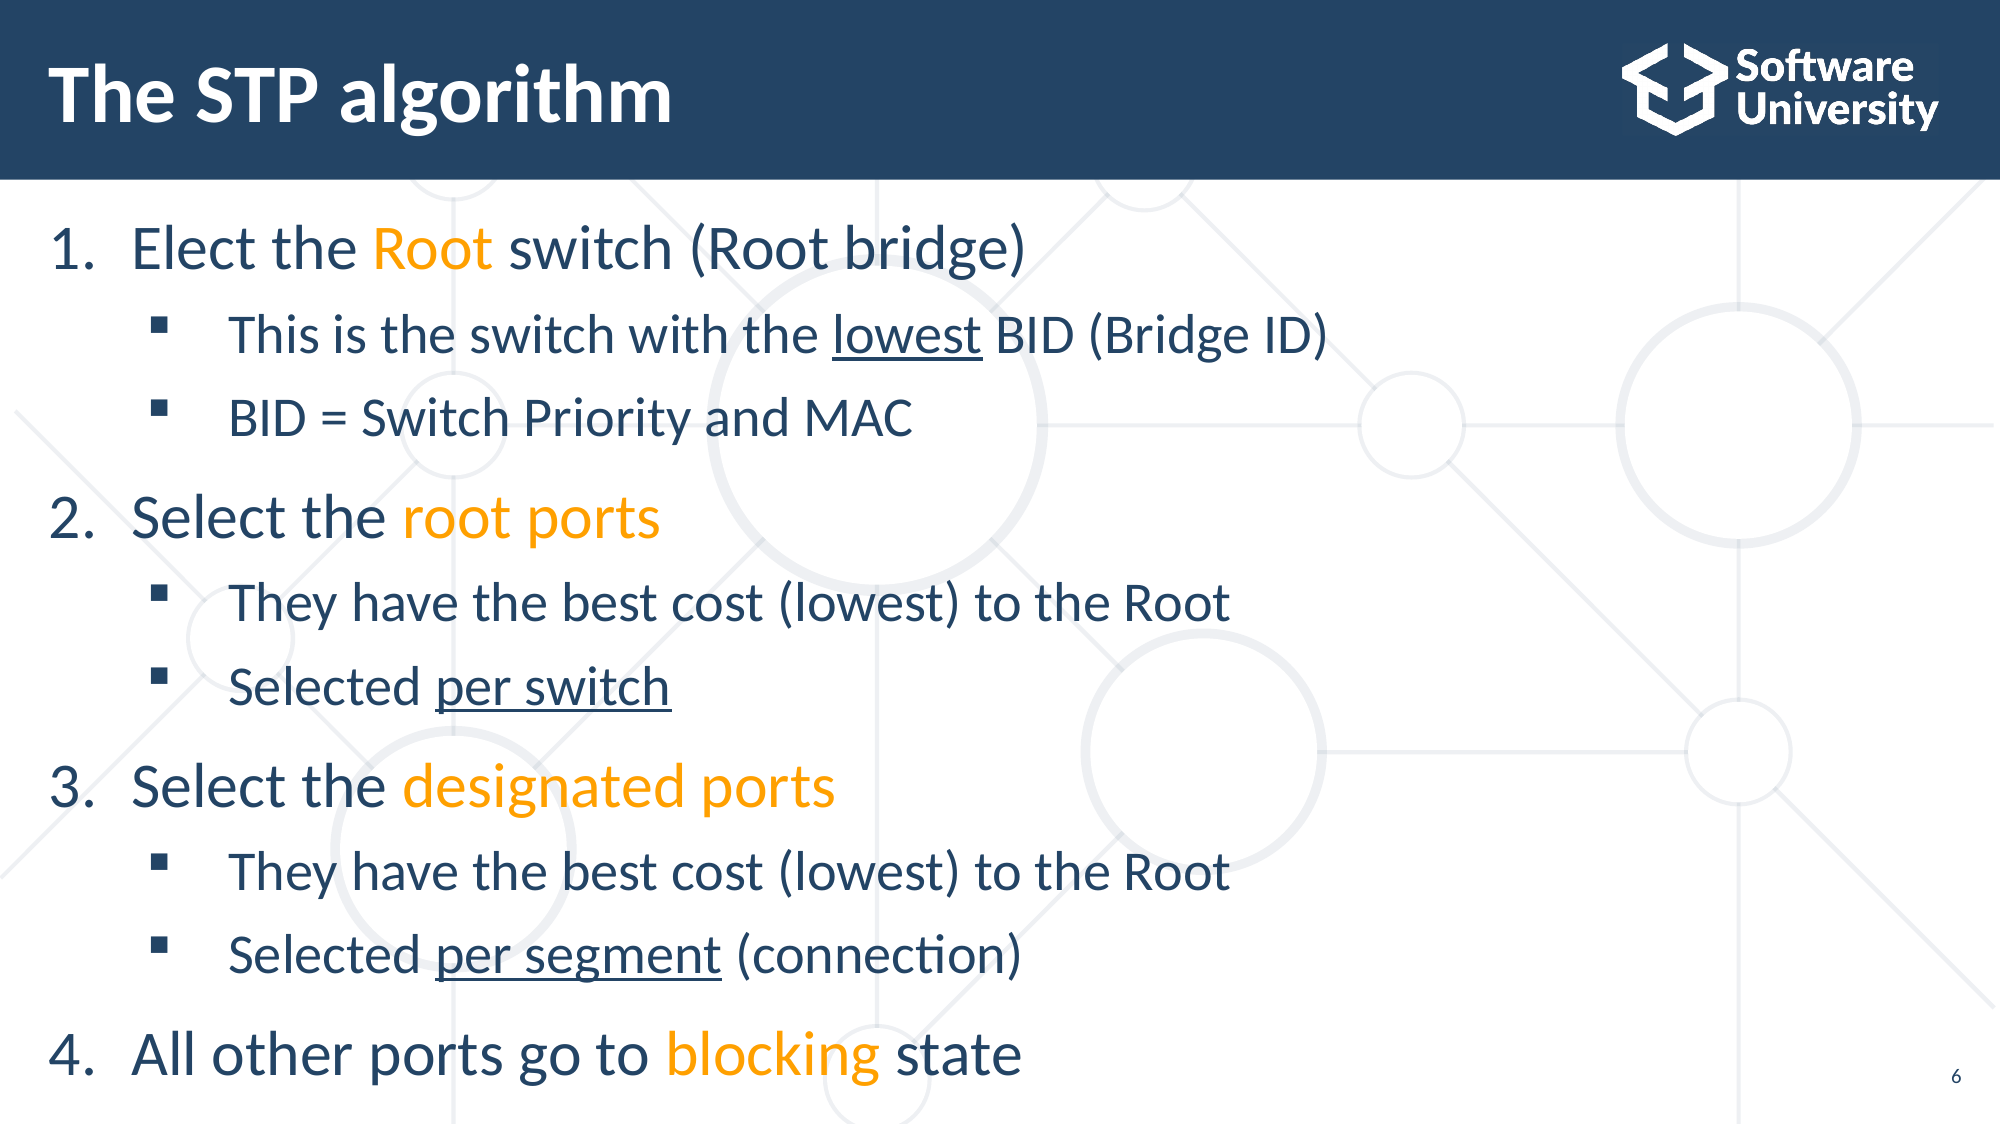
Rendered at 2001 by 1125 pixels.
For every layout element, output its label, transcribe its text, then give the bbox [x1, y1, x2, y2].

list Elect the Root switch (Root bridge) This is the switch with the lowest BID (Bridge ID) BID = Switch Priority and MAC Select the root ports They have the best cost (lowest) to the Root Selected per switch Select the designated ports They have the best cost (lowest) to the Root Selected per segment (connection) All other ports go to blocking state [31, 196, 1970, 1101]
picture [1622, 43, 1939, 136]
title The STP algorithm [31, 16, 1591, 162]
slide_number 6 [1897, 1049, 1968, 1101]
